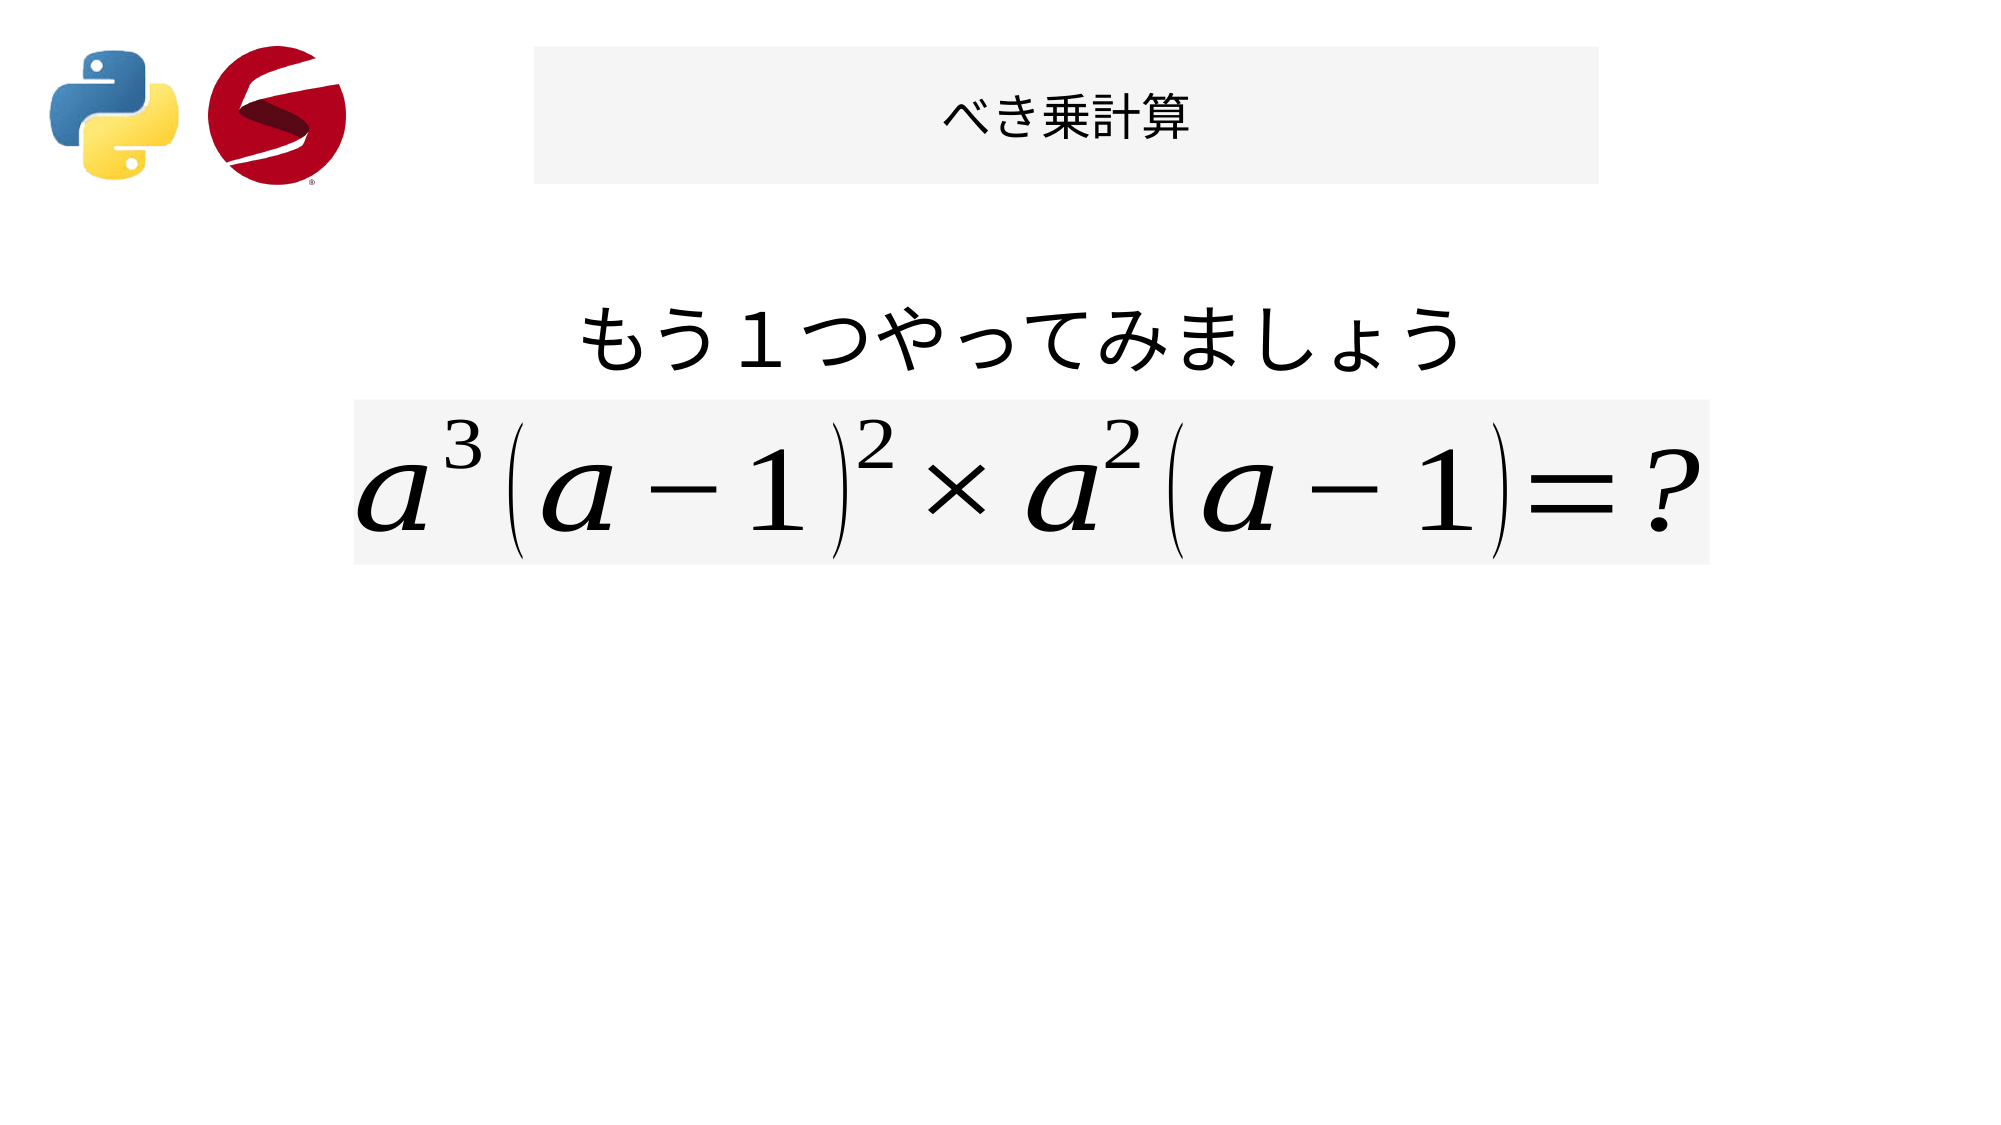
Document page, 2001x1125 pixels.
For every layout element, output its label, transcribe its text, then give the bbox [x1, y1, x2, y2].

text_box べき乗計算 [533, 46, 1599, 185]
picture [20, 21, 346, 210]
text_box もう１つやってみましょう [345, 255, 1702, 421]
